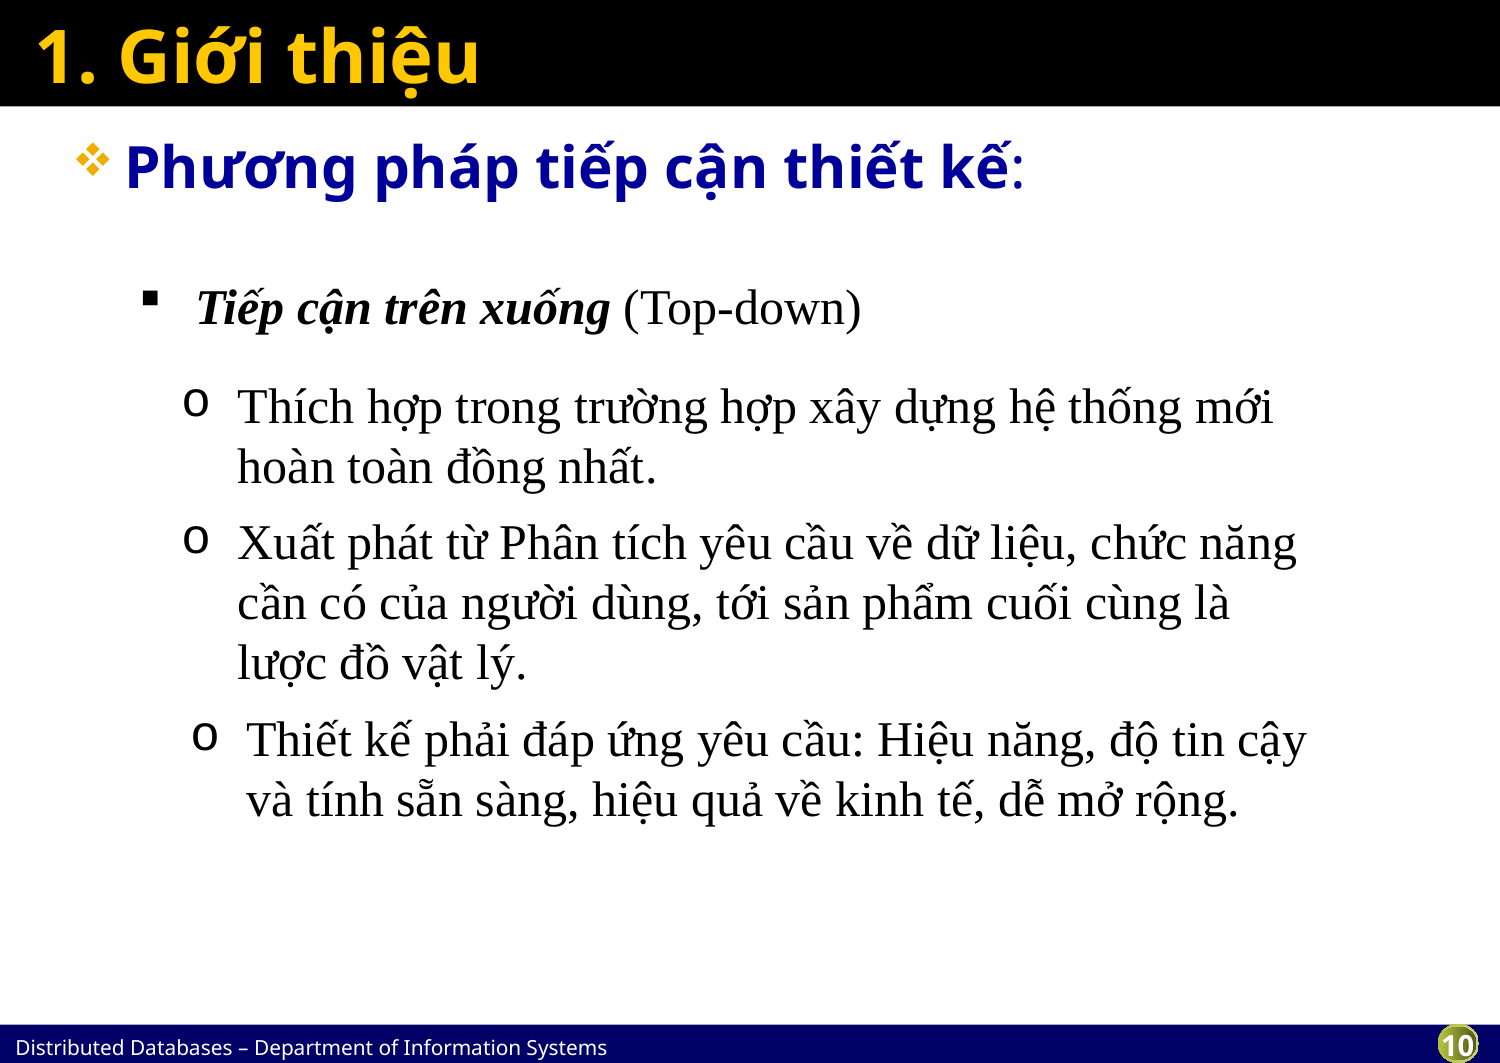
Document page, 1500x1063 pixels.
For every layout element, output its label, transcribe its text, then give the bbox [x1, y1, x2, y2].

text_box Xuất phát từ Phân tích yêu cầu về dữ liệu, chức năng cần có của người dùng, tới sản phẩm cuối cùng là lược đồ vật lý. [166, 502, 1321, 698]
text_box Tiếp cận trên xuống (Top-down) [123, 236, 1424, 342]
list Phương pháp tiếp cận thiết kế: [37, 118, 1450, 225]
text_box Thích hợp trong trường hợp xây dựng hệ thống mới hoàn toàn đồng nhất. [166, 366, 1321, 501]
text_box Thiết kế phải đáp ứng yêu cầu: Hiệu năng, độ tin cậy và tính sẵn sàng, hiệu quả về kinh tế, dễ mở rộng. [175, 699, 1330, 835]
title 1. Giới thiệu [19, 1, 1486, 107]
